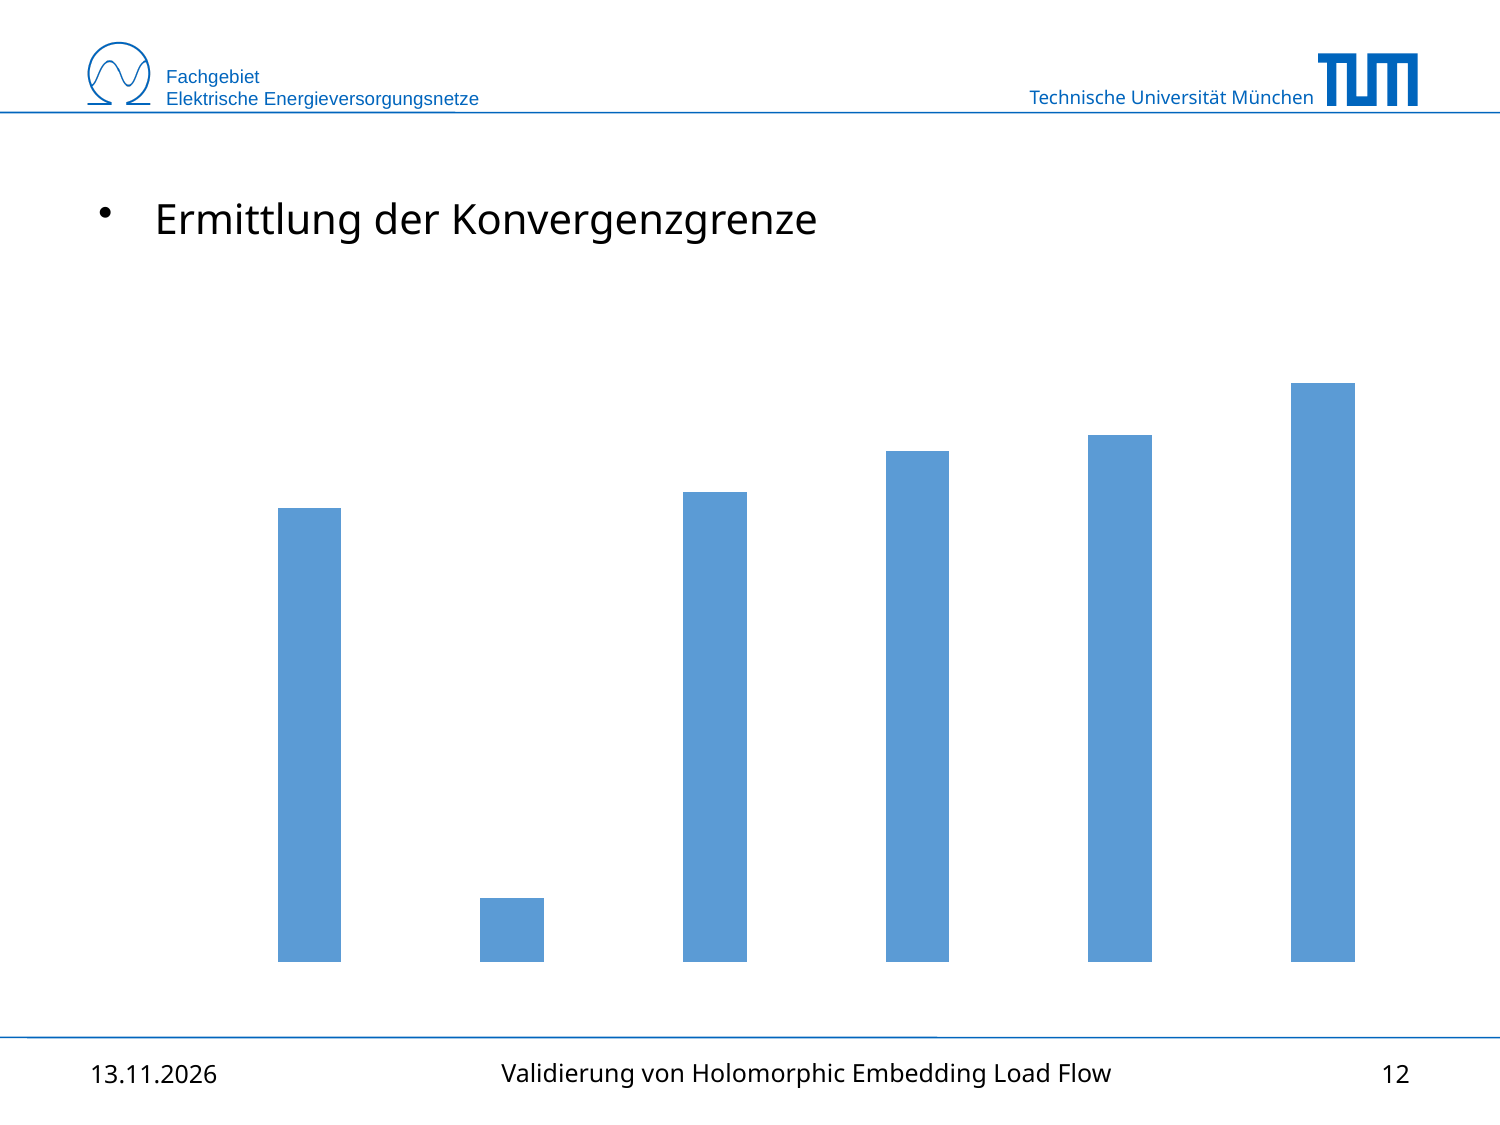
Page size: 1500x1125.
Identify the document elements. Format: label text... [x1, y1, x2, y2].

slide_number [74, 1050, 271, 1103]
slide_number 12 [1345, 1050, 1426, 1103]
footer Validierung von Holomorphic Embedding Load Flow [288, 1050, 1326, 1100]
chart [63, 271, 1453, 1022]
picture [82, 38, 154, 109]
title Ermittlung der Konvergenzgrenze [83, 149, 1417, 250]
